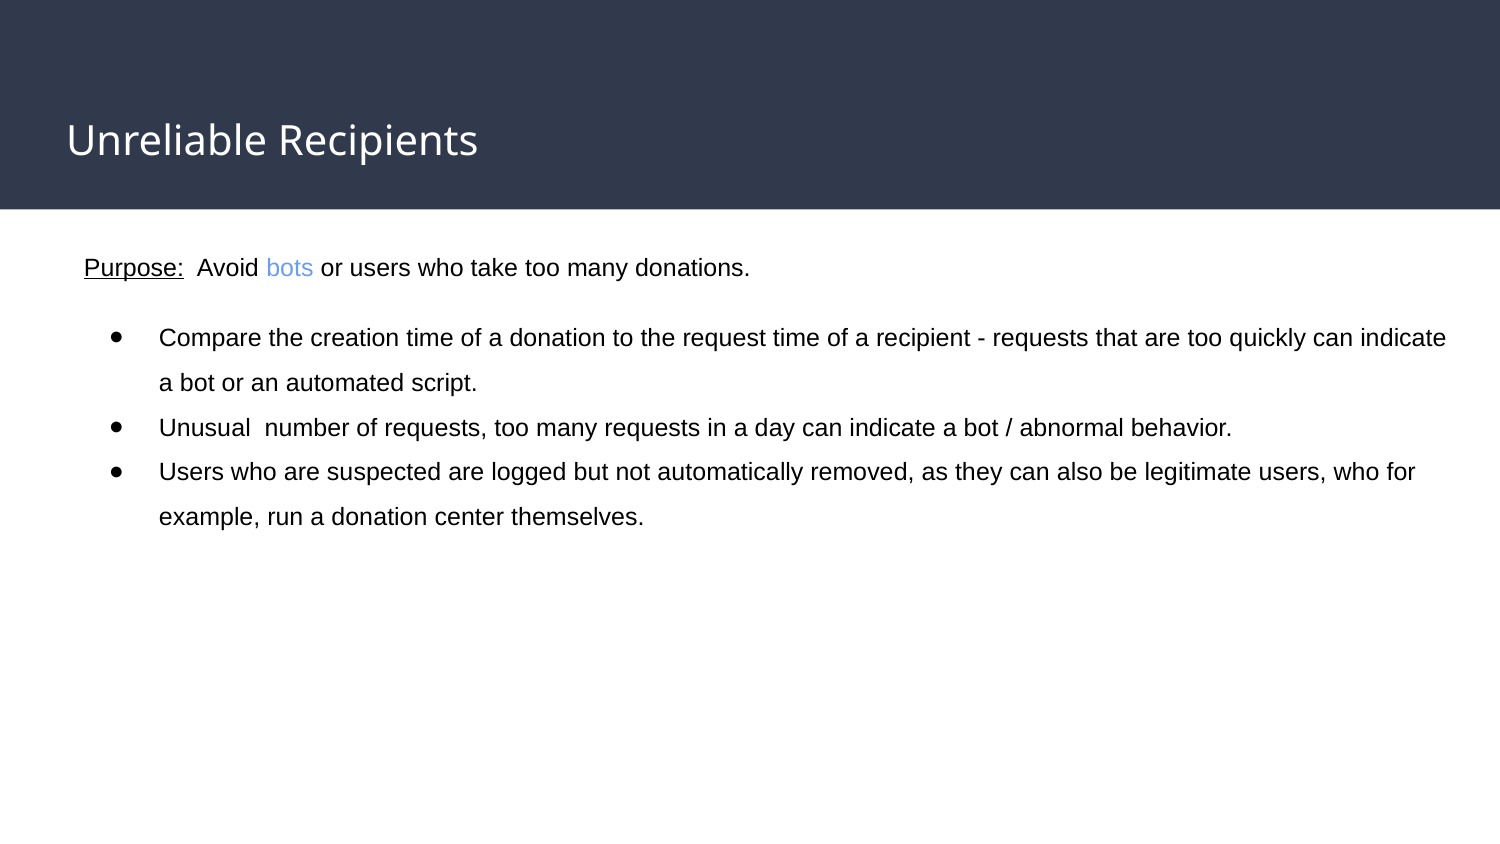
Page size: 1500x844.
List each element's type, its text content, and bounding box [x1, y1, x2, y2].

title Unreliable Recipients [51, 98, 1449, 185]
text_box Purpose: Avoid bots or users who take too many donations. Compare the creation time of a donation to the request time of a recipient - requests that are too quickly can indicate a bot or an automated script. Unusual number of requests, too many requests in a day can indicate a bot / abnormal behavior. Users who are suspected are logged but not automatically removed, as they can also be legitimate users, who for example, run a donation center themselves. [0, 221, 1467, 616]
